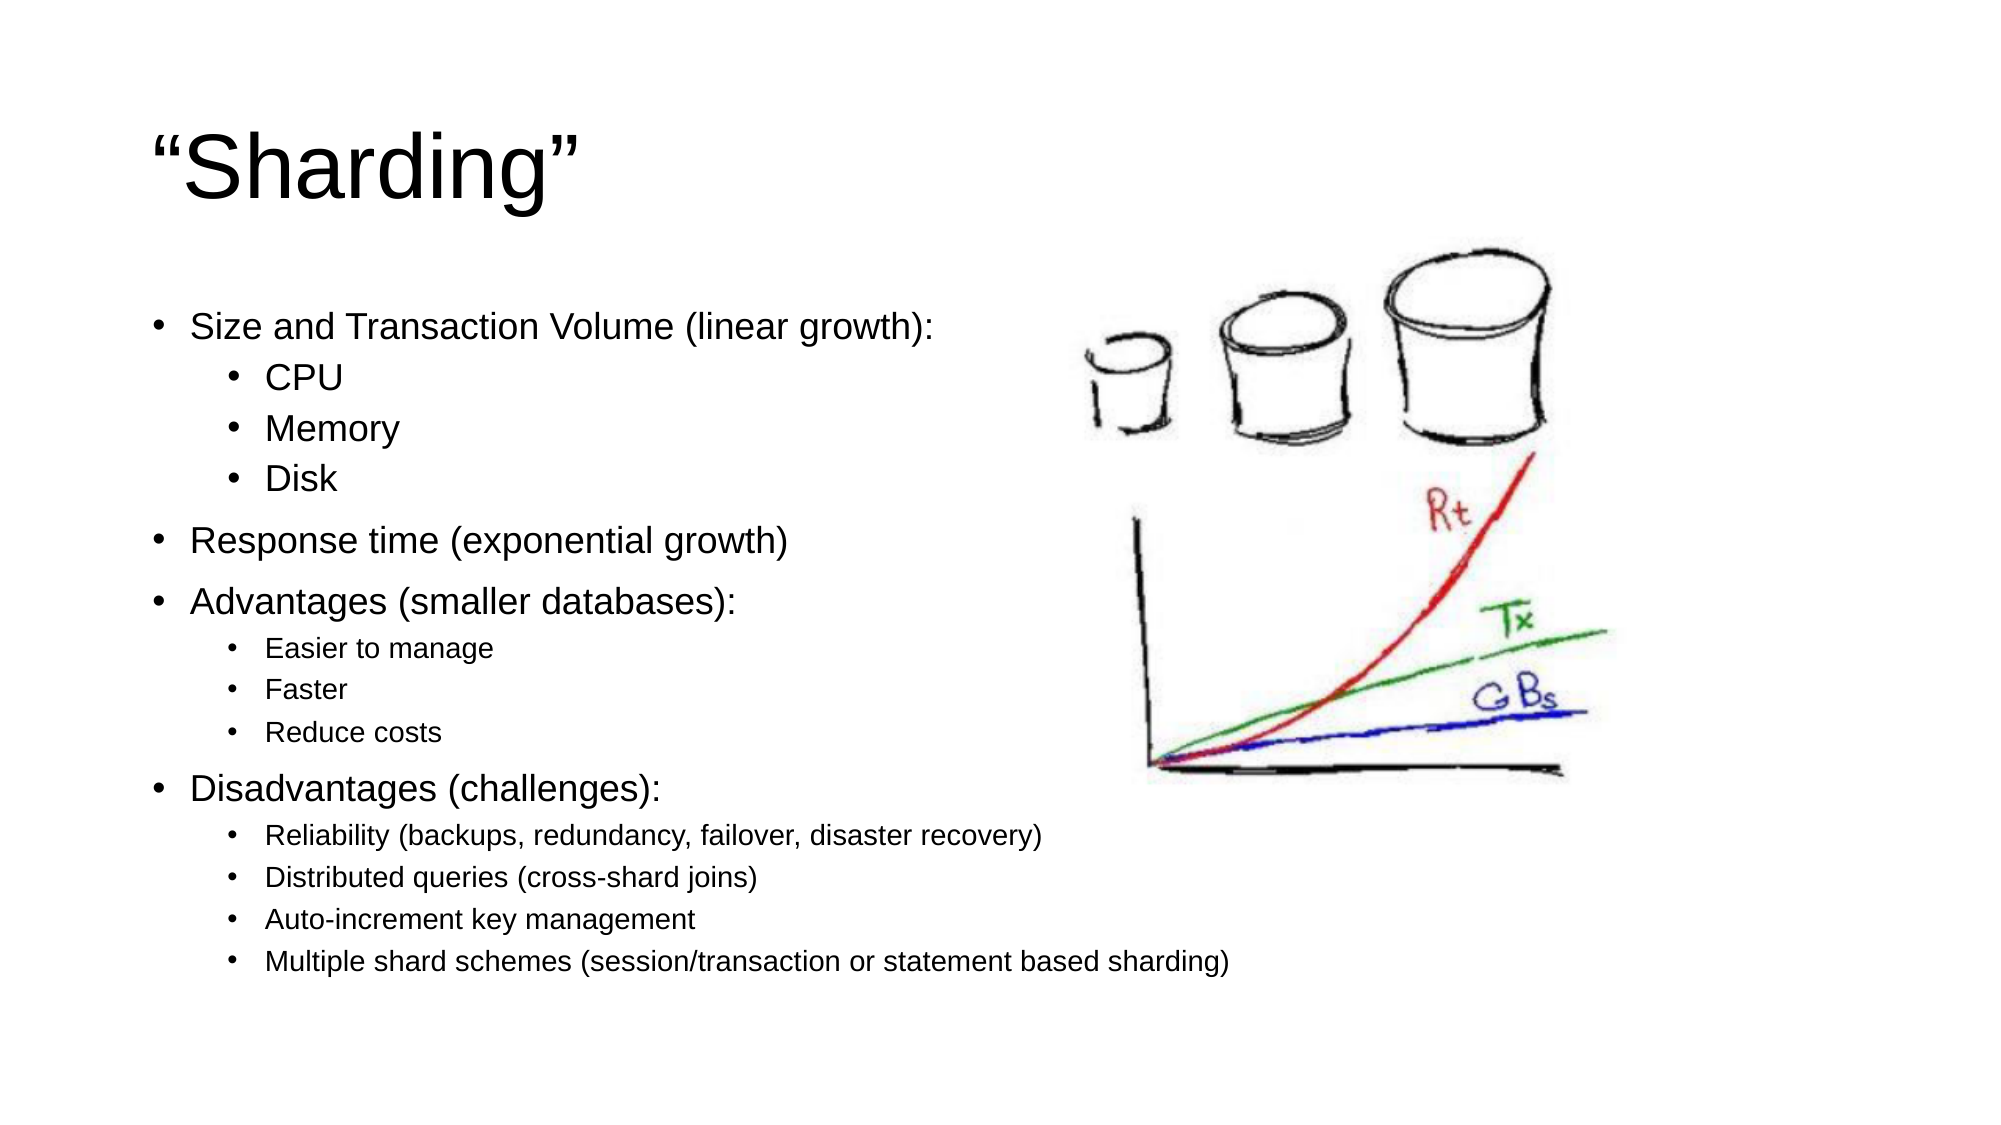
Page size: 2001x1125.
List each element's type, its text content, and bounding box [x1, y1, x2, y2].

list Size and Transaction Volume (linear growth): CPU Memory Disk Response time (exponential growth) Advantages (smaller databases): Easier to manage Faster Reduce costs Disadvantages (challenges): Reliability (backups, redundancy, failover, disaster recovery) Distributed queries (cross-shard joins) Auto-increment key management Multiple shard schemes (session/transaction or statement based sharding) [137, 299, 1863, 1014]
title “Sharding” [137, 59, 1863, 278]
picture [1030, 217, 1653, 794]
